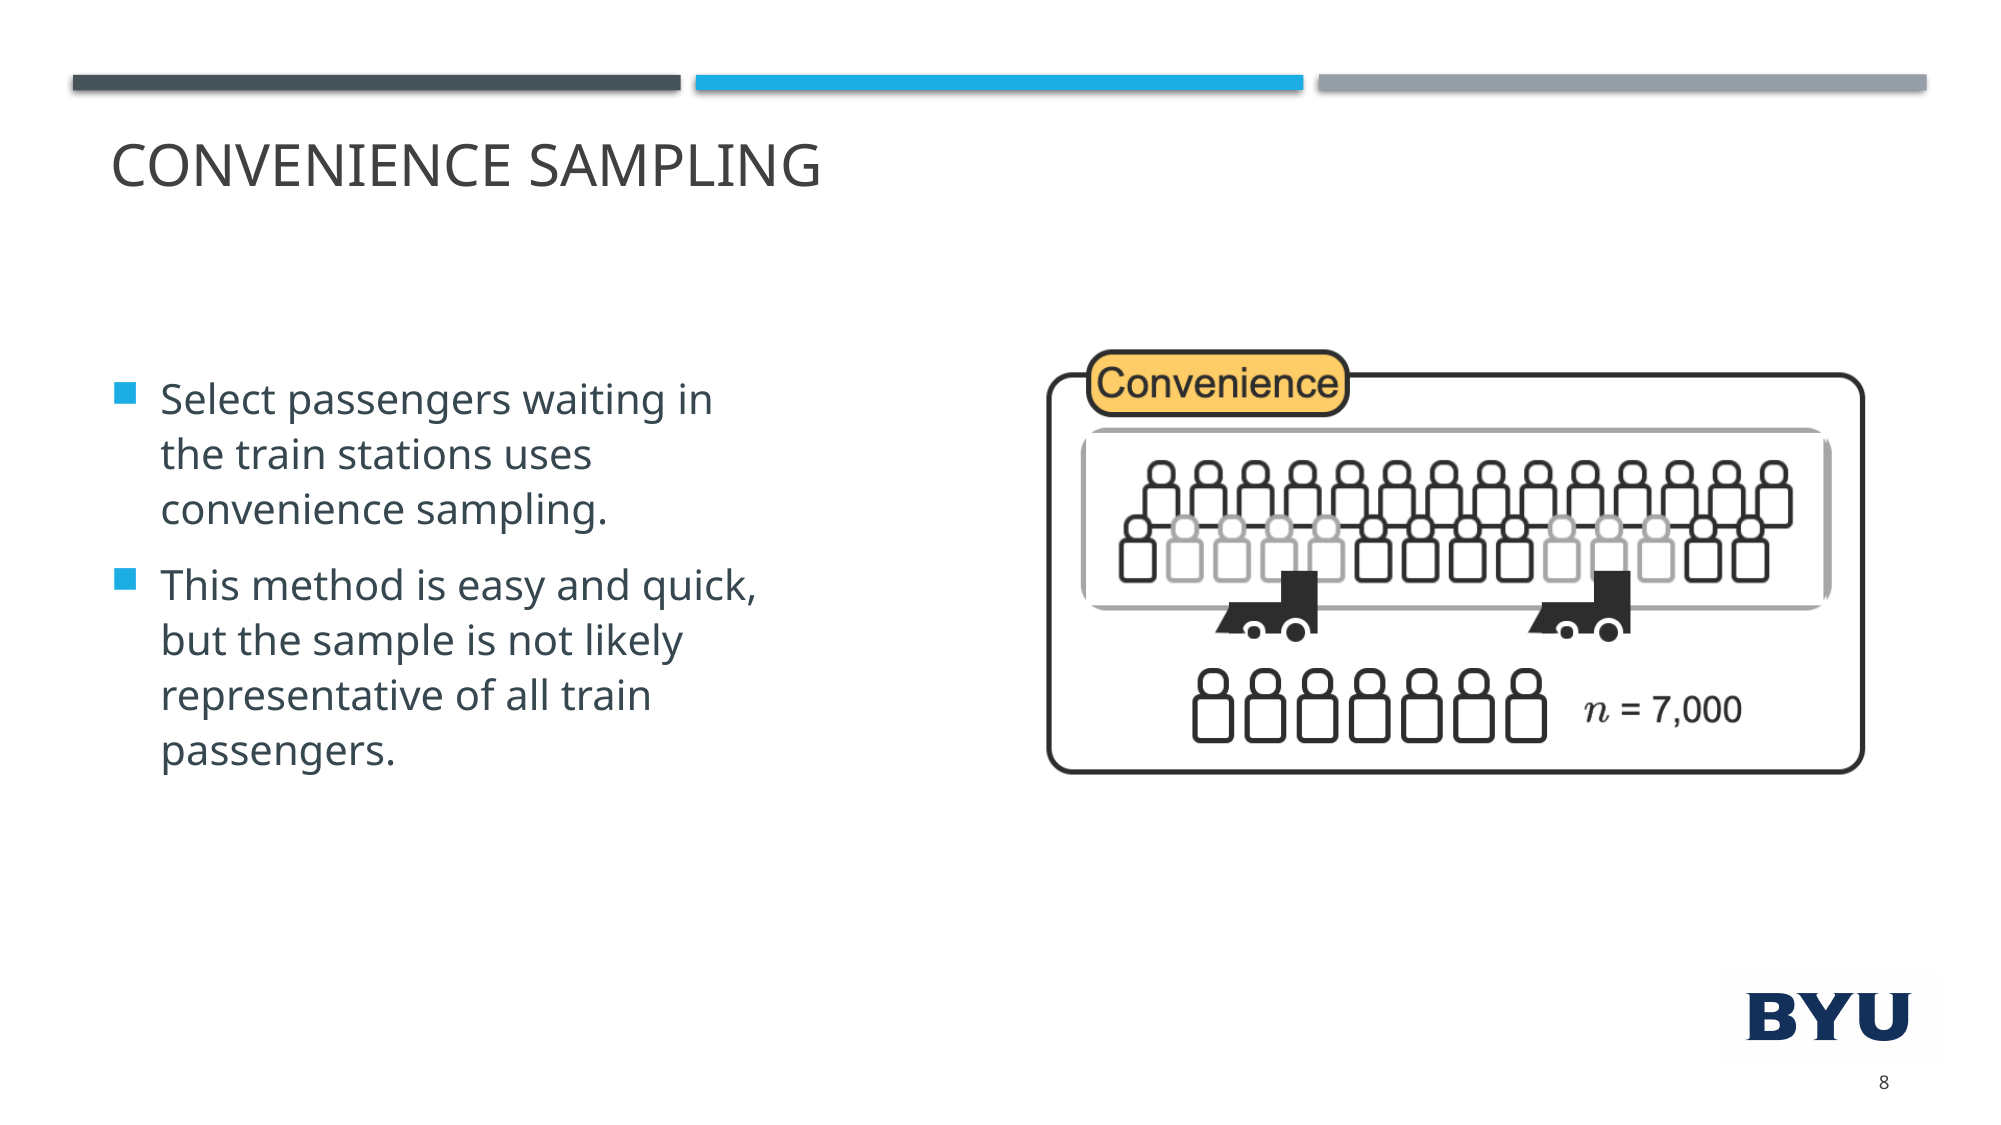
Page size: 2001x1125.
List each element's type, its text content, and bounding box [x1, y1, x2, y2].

picture [1718, 972, 1941, 1062]
title Convenience Sampling [95, 115, 1905, 206]
slide_number 8 [1732, 1053, 1905, 1114]
picture [1035, 341, 1885, 784]
list Select passengers waiting in the train stations uses convenience sampling. This method is easy and quick, but the sample is not likely representative of all train passengers. [95, 238, 805, 981]
